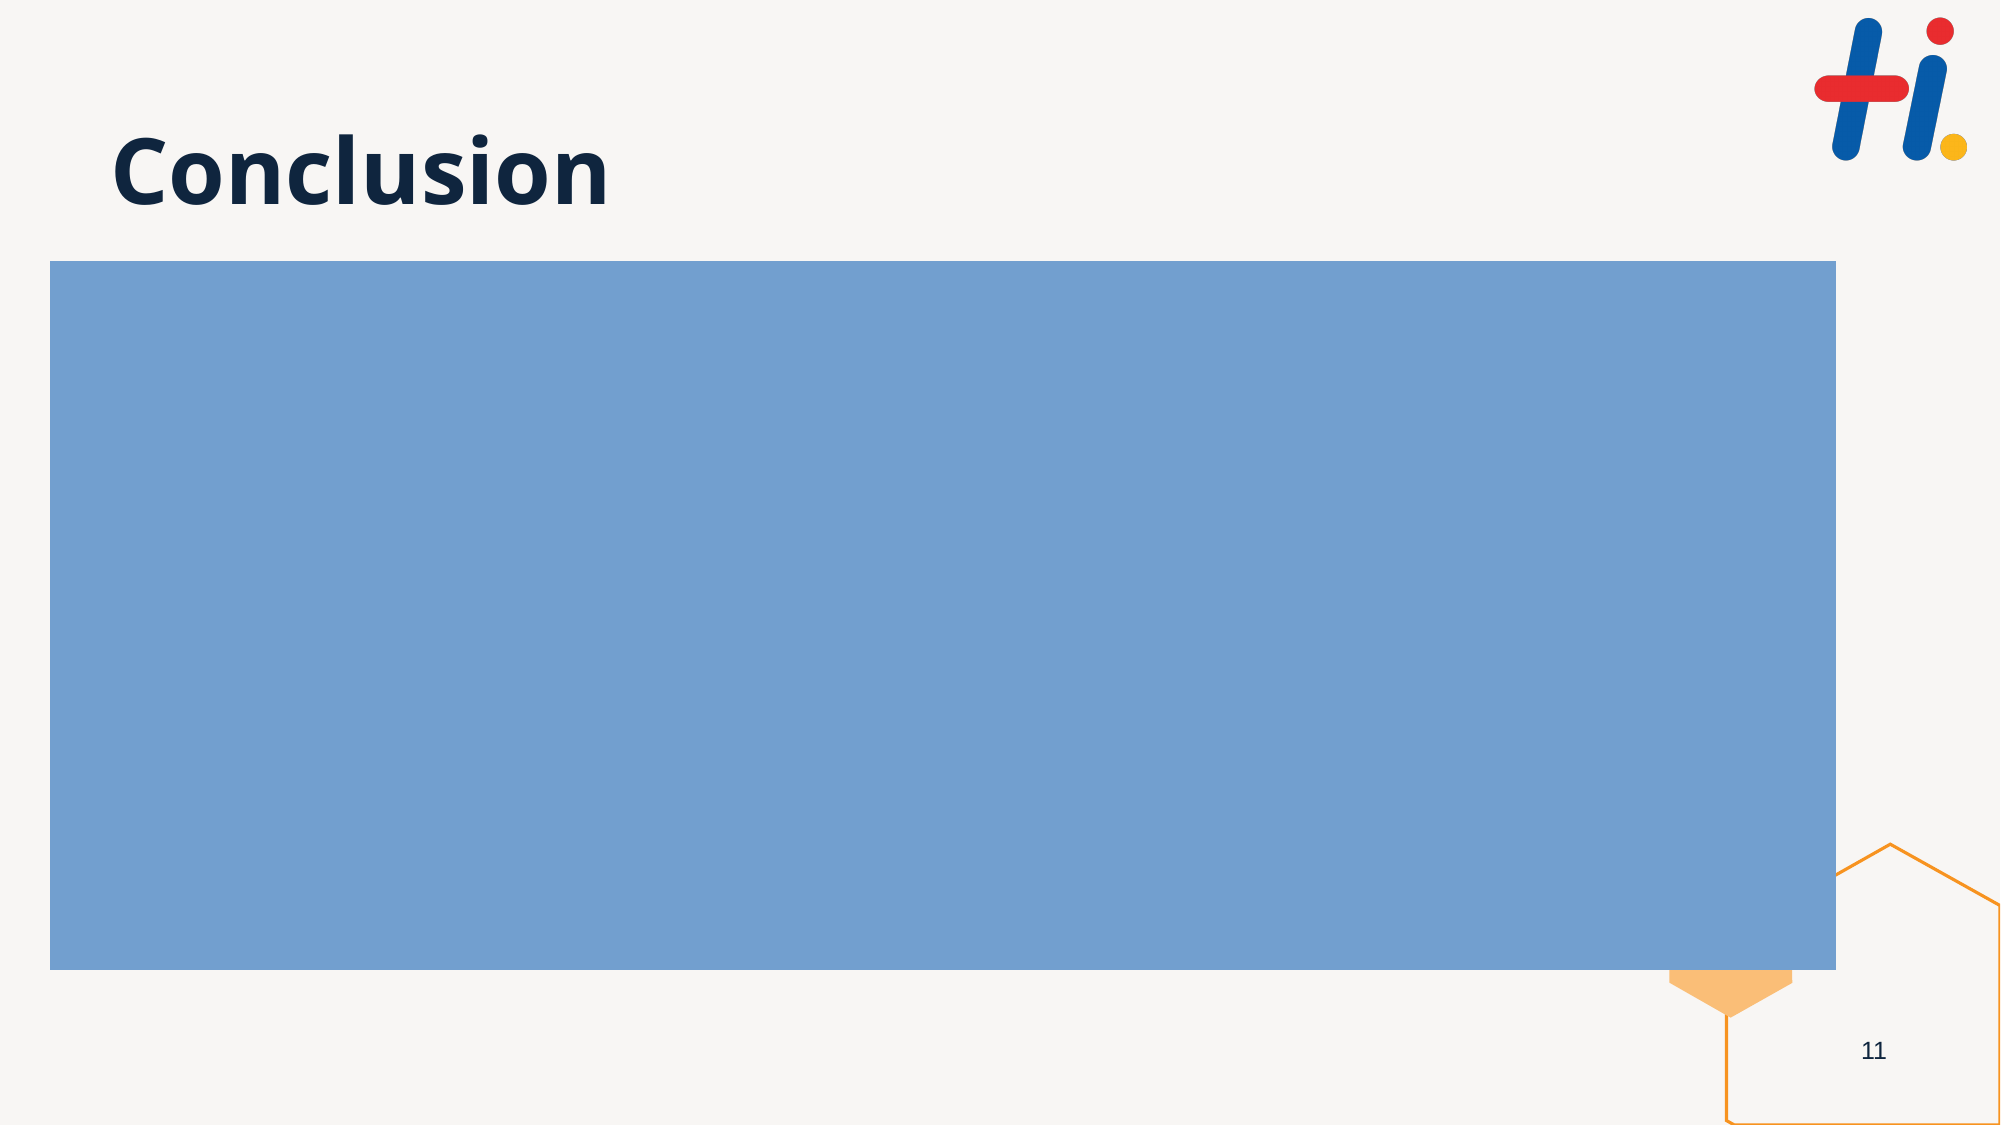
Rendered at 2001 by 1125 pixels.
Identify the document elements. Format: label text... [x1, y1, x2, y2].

picture [1812, 17, 1967, 161]
title Conclusion [95, 118, 1882, 352]
slide_number ‹#› [1836, 1020, 1912, 1080]
